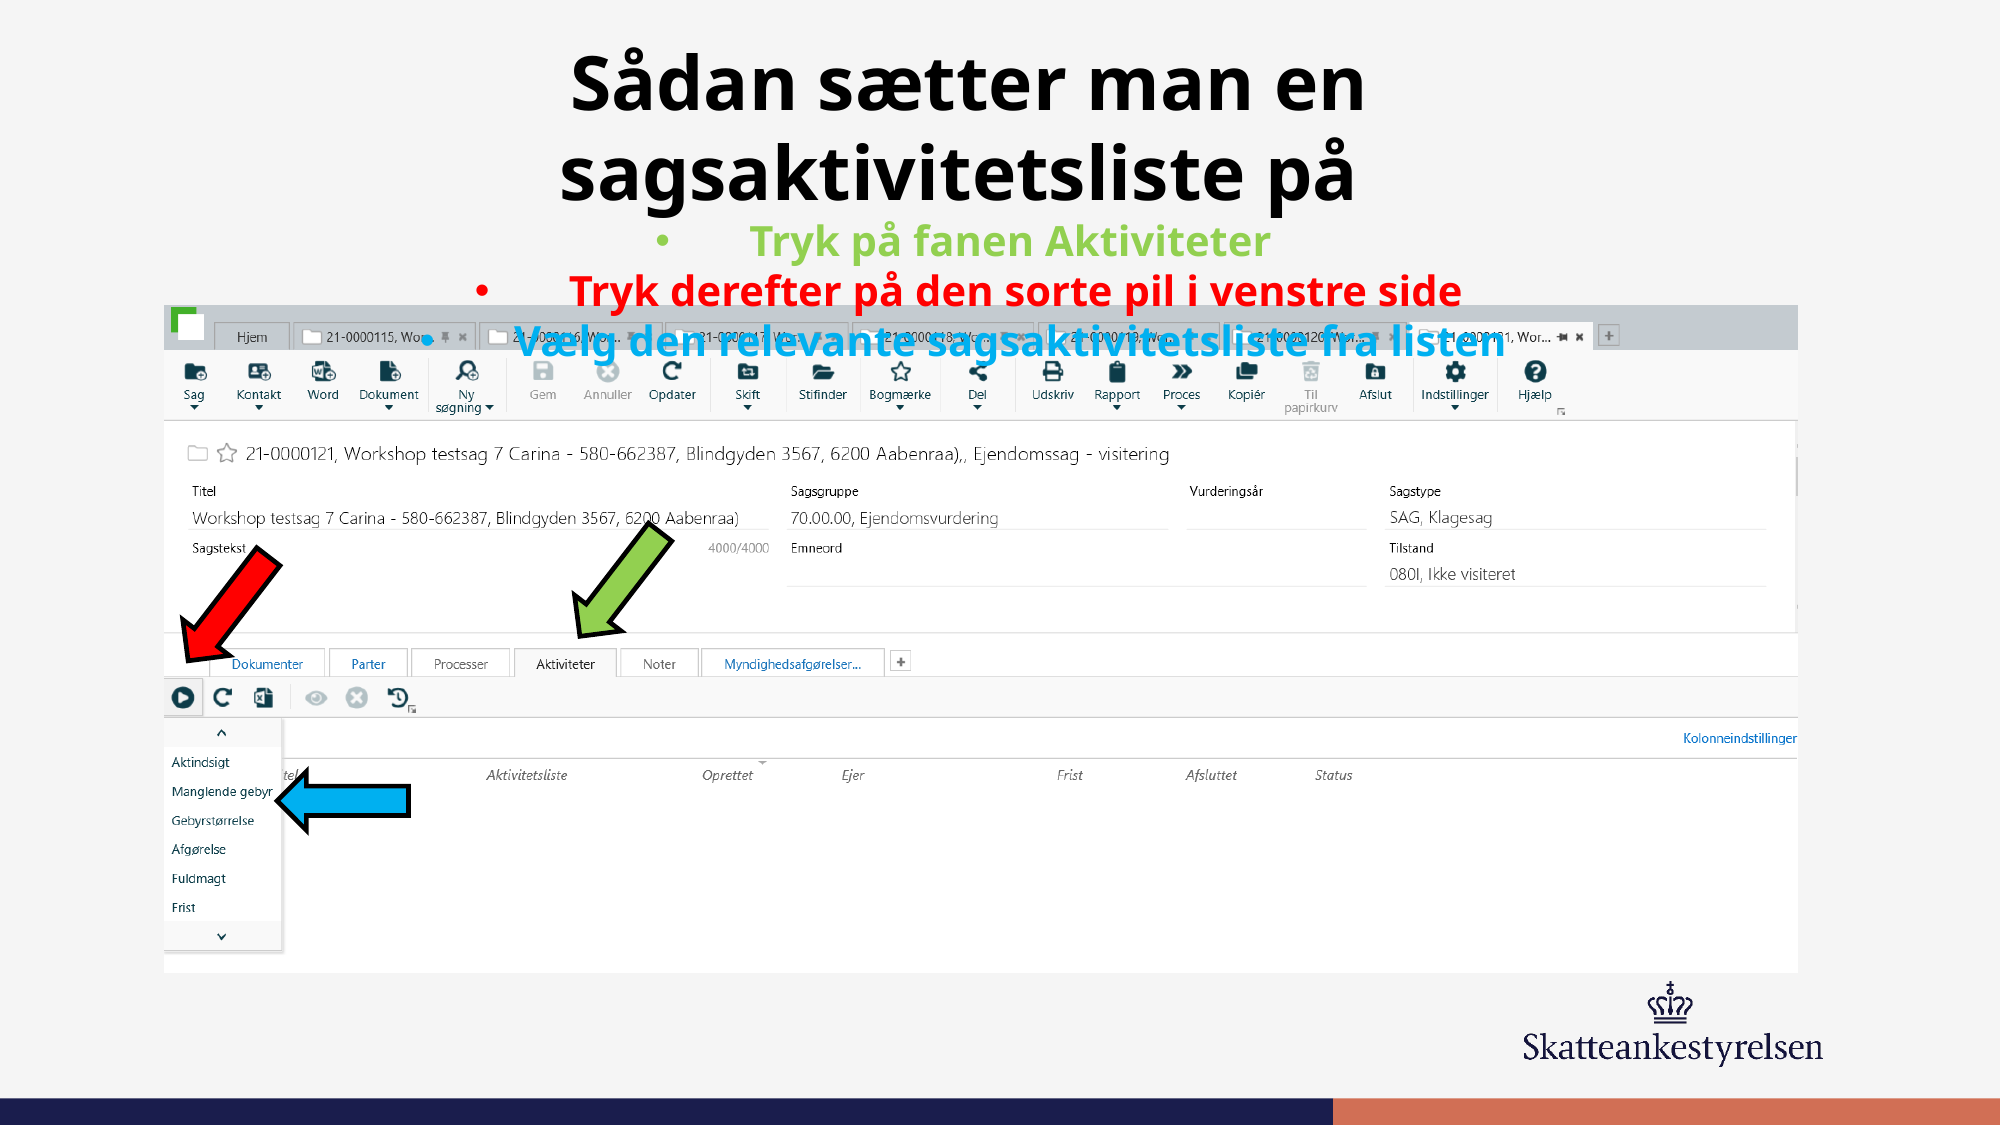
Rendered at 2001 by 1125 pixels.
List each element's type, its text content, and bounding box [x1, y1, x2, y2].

picture [1524, 981, 1823, 1067]
text_box Sådan sætter man en sagsaktivitetsliste på Tryk på fanen Aktiviteter Tryk derefter på den sorte pil i venstre side Vælg den relevante sagsaktivitetsliste fra listen [246, 27, 1692, 298]
picture [164, 305, 1798, 973]
